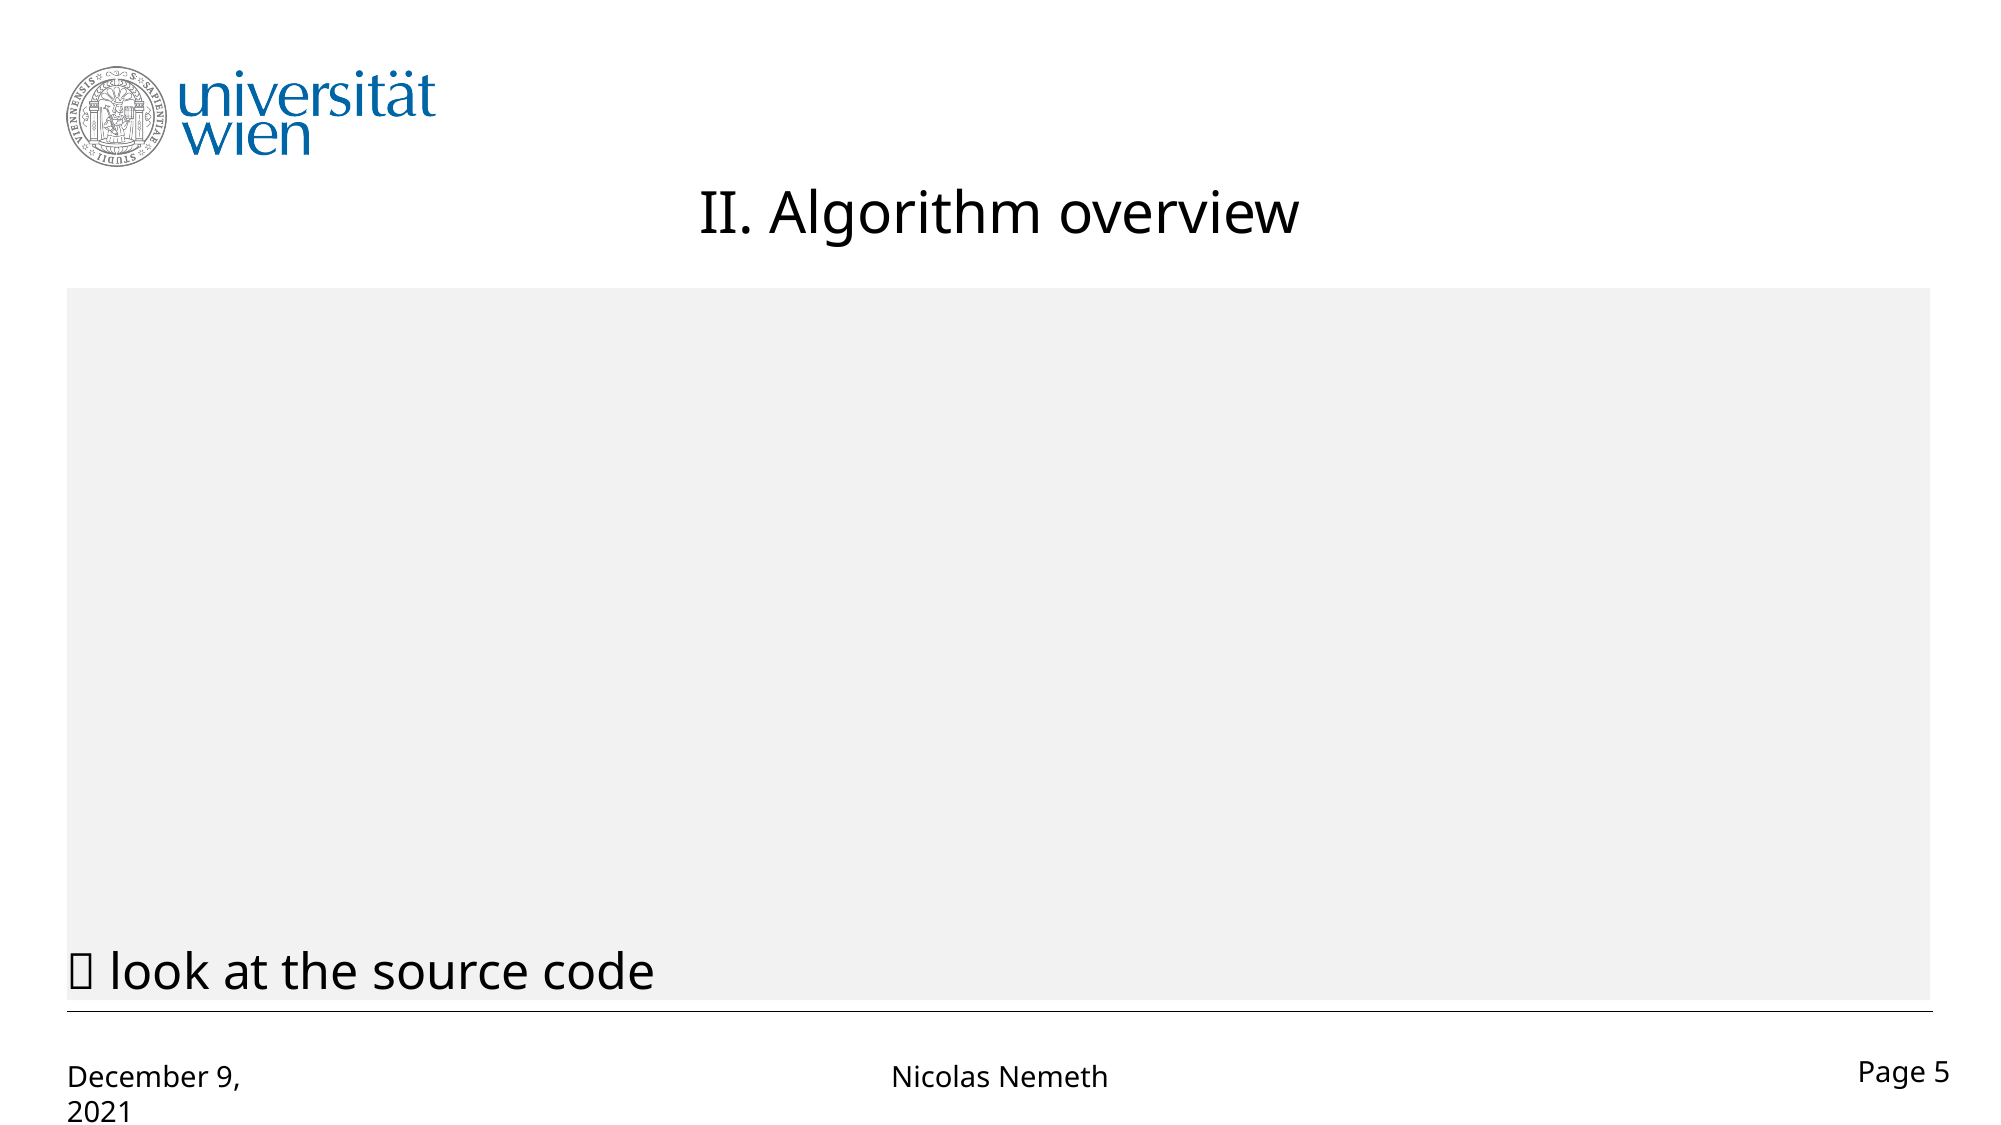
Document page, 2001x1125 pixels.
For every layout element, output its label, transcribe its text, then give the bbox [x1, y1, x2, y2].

slide_number Page 5 [1797, 1053, 1951, 1114]
text_box December 9, 2021 [66, 1023, 295, 1084]
text_box Nicolas Nemeth [886, 1023, 1114, 1084]
text_box II. Algorithm overview [470, 145, 1529, 246]
picture [66, 66, 436, 167]
text_box  look at the source code [66, 288, 1931, 1001]
